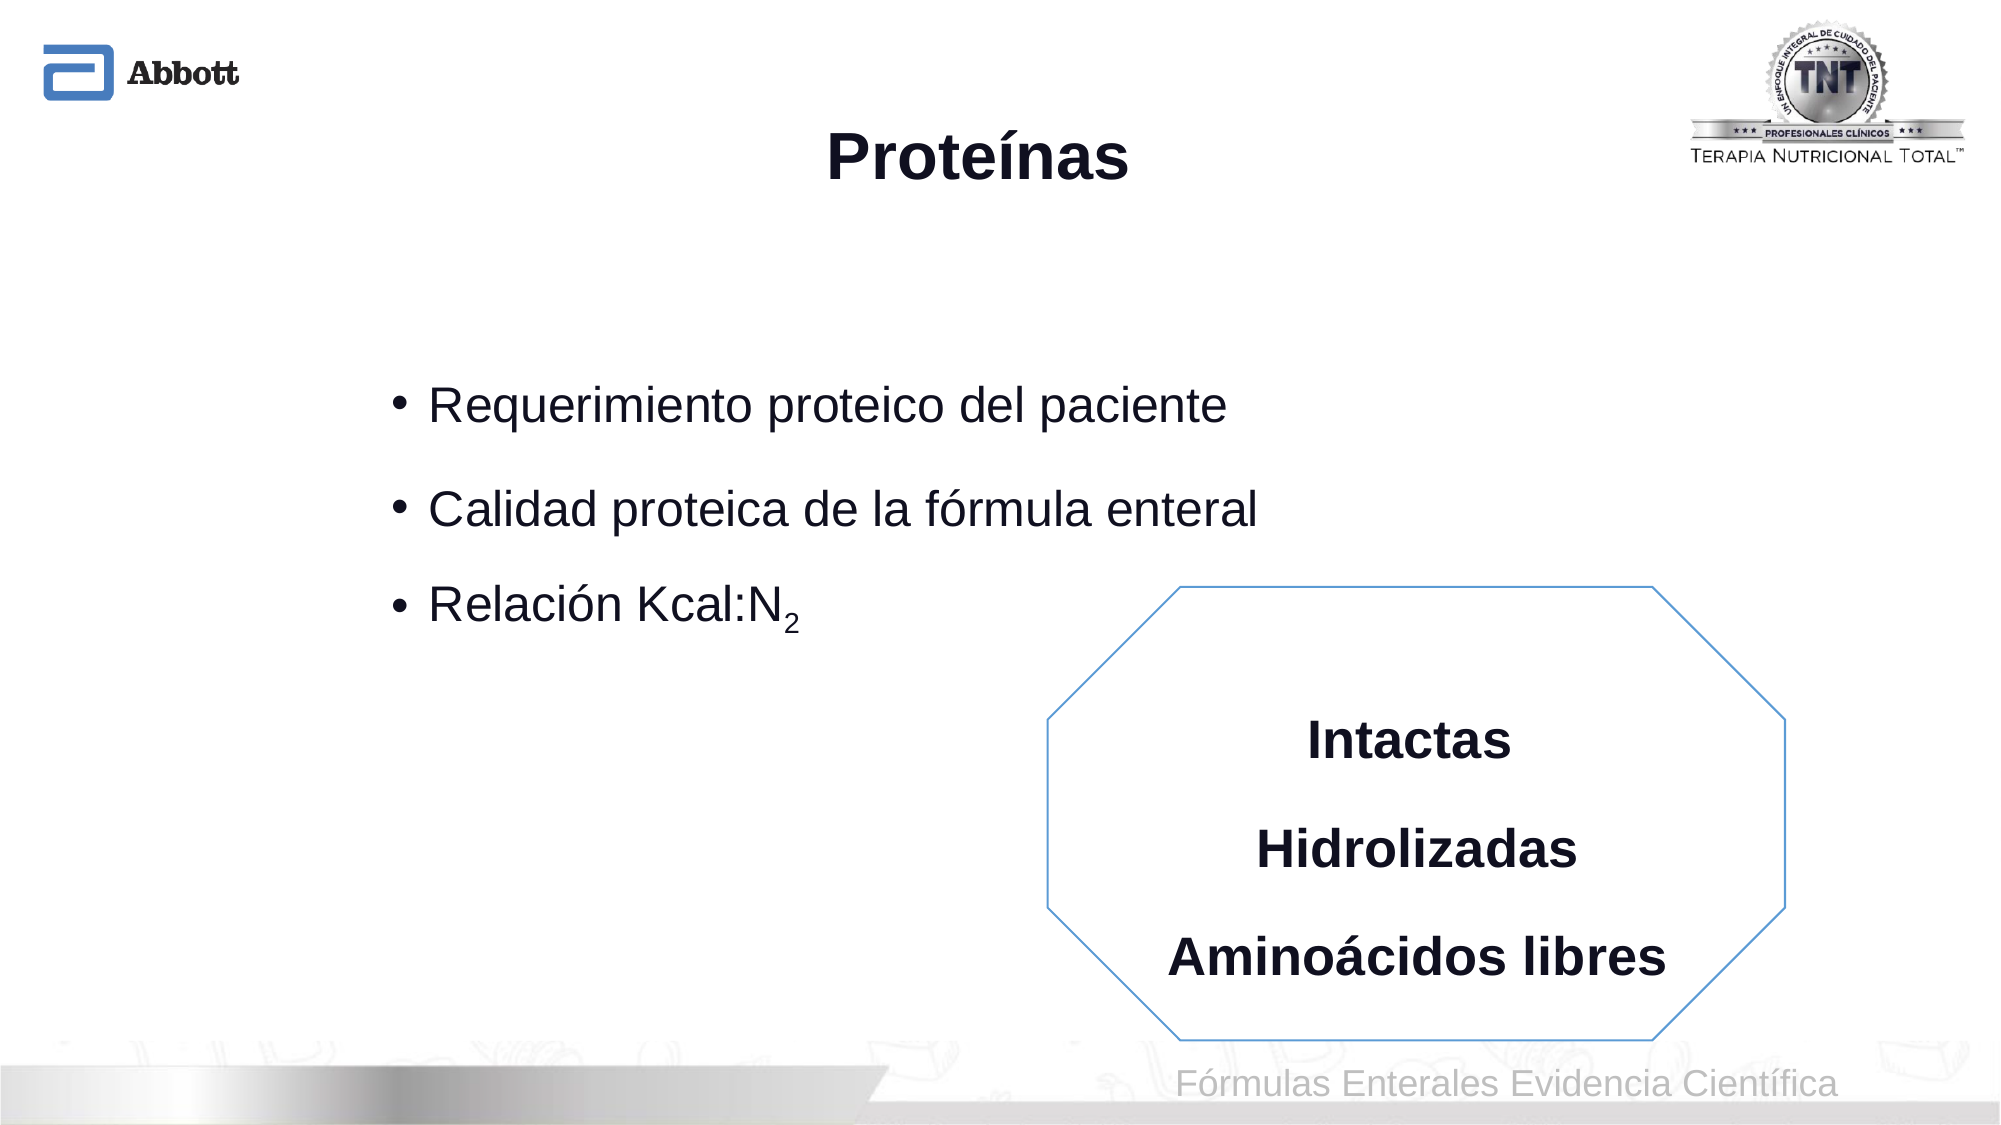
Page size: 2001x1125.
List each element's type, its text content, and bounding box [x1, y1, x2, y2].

picture [0, 0, 2001, 1125]
text_box Intactas Hidrolizadas Aminoácidos libres [1046, 585, 1787, 1042]
list Requerimiento proteico del paciente Calidad proteica de la fórmula enteral Relación Kcal:N2 [376, 373, 1581, 814]
text_box Proteínas [228, 48, 1729, 258]
